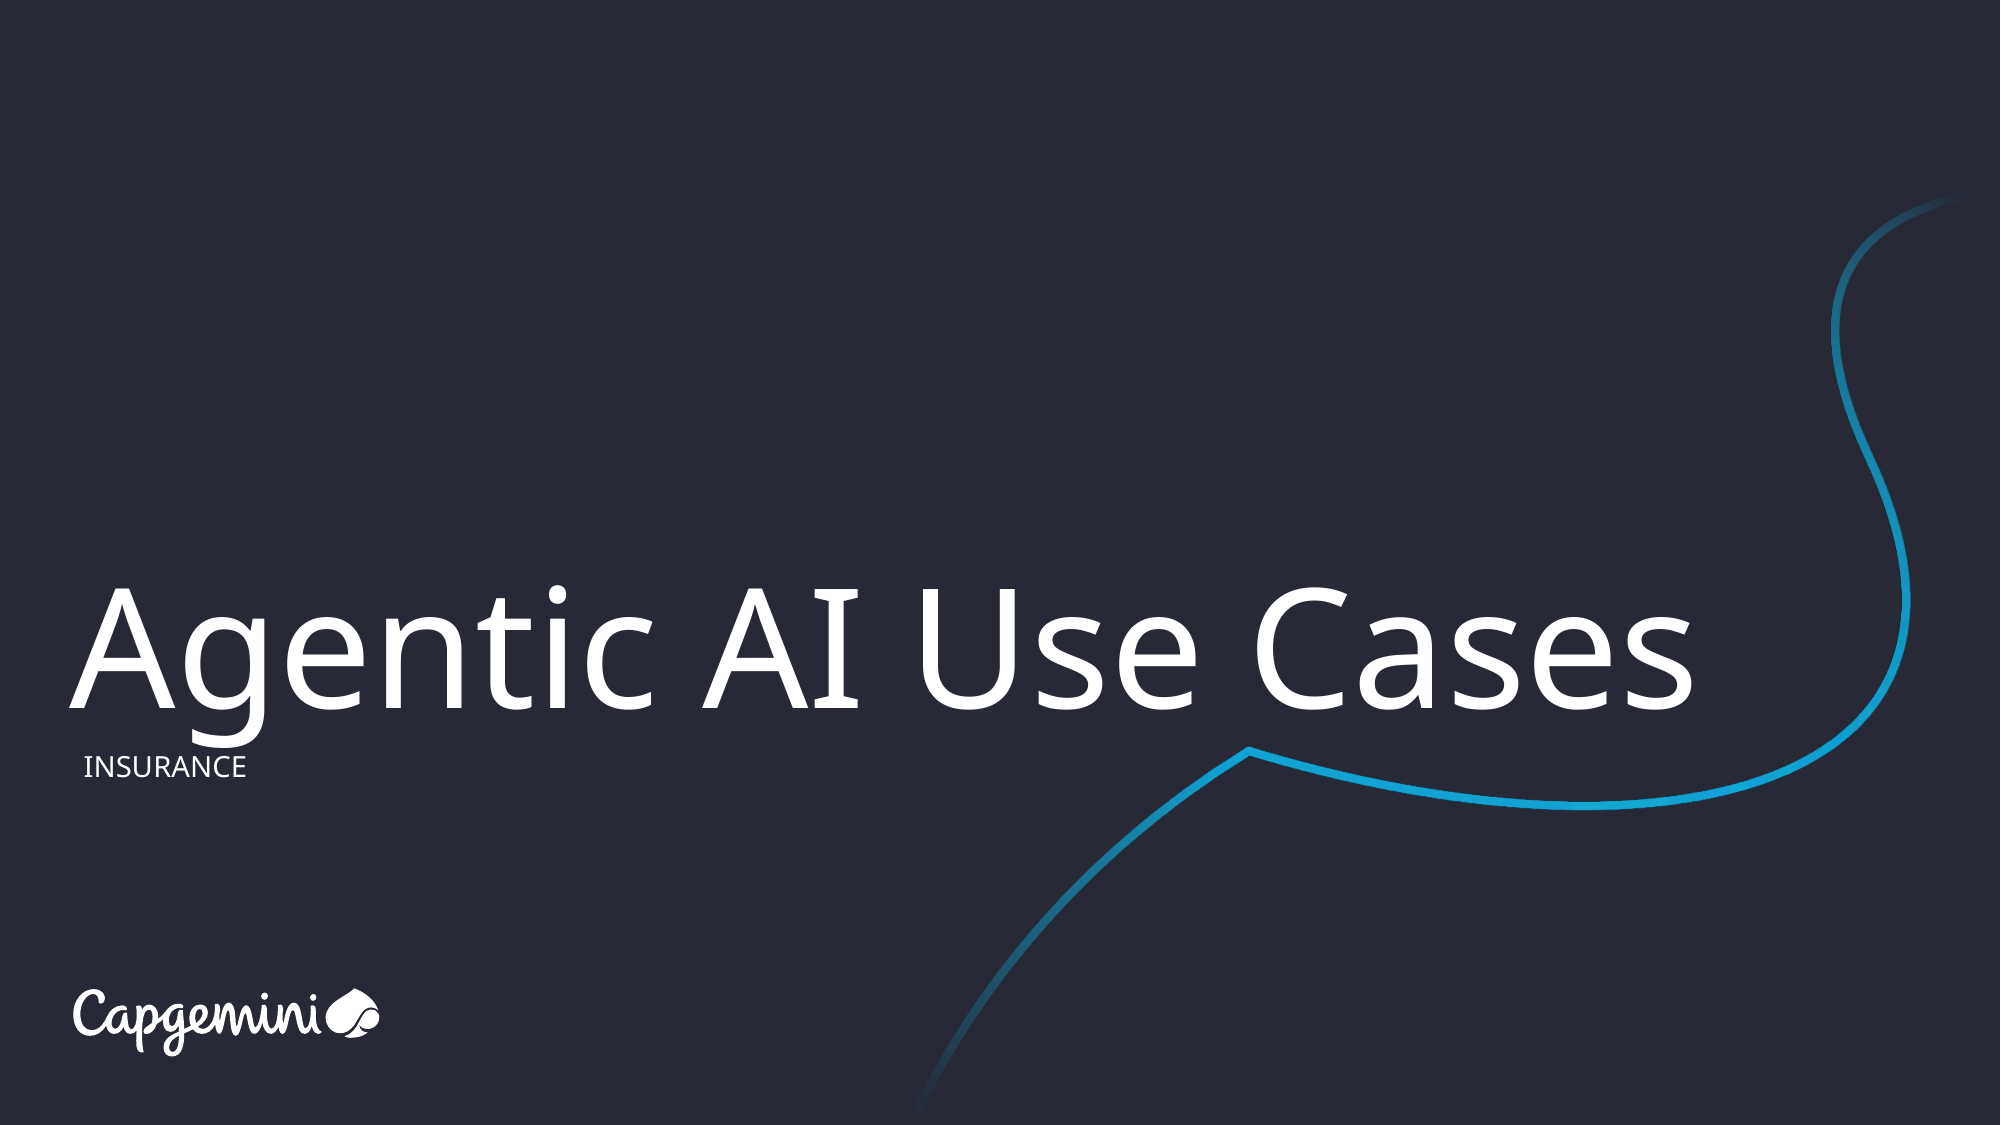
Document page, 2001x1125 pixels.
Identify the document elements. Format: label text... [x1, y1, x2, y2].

text_box INSURANCE [68, 740, 262, 791]
list Agentic AI Use Cases [70, 562, 1933, 745]
picture [846, 181, 2001, 1125]
